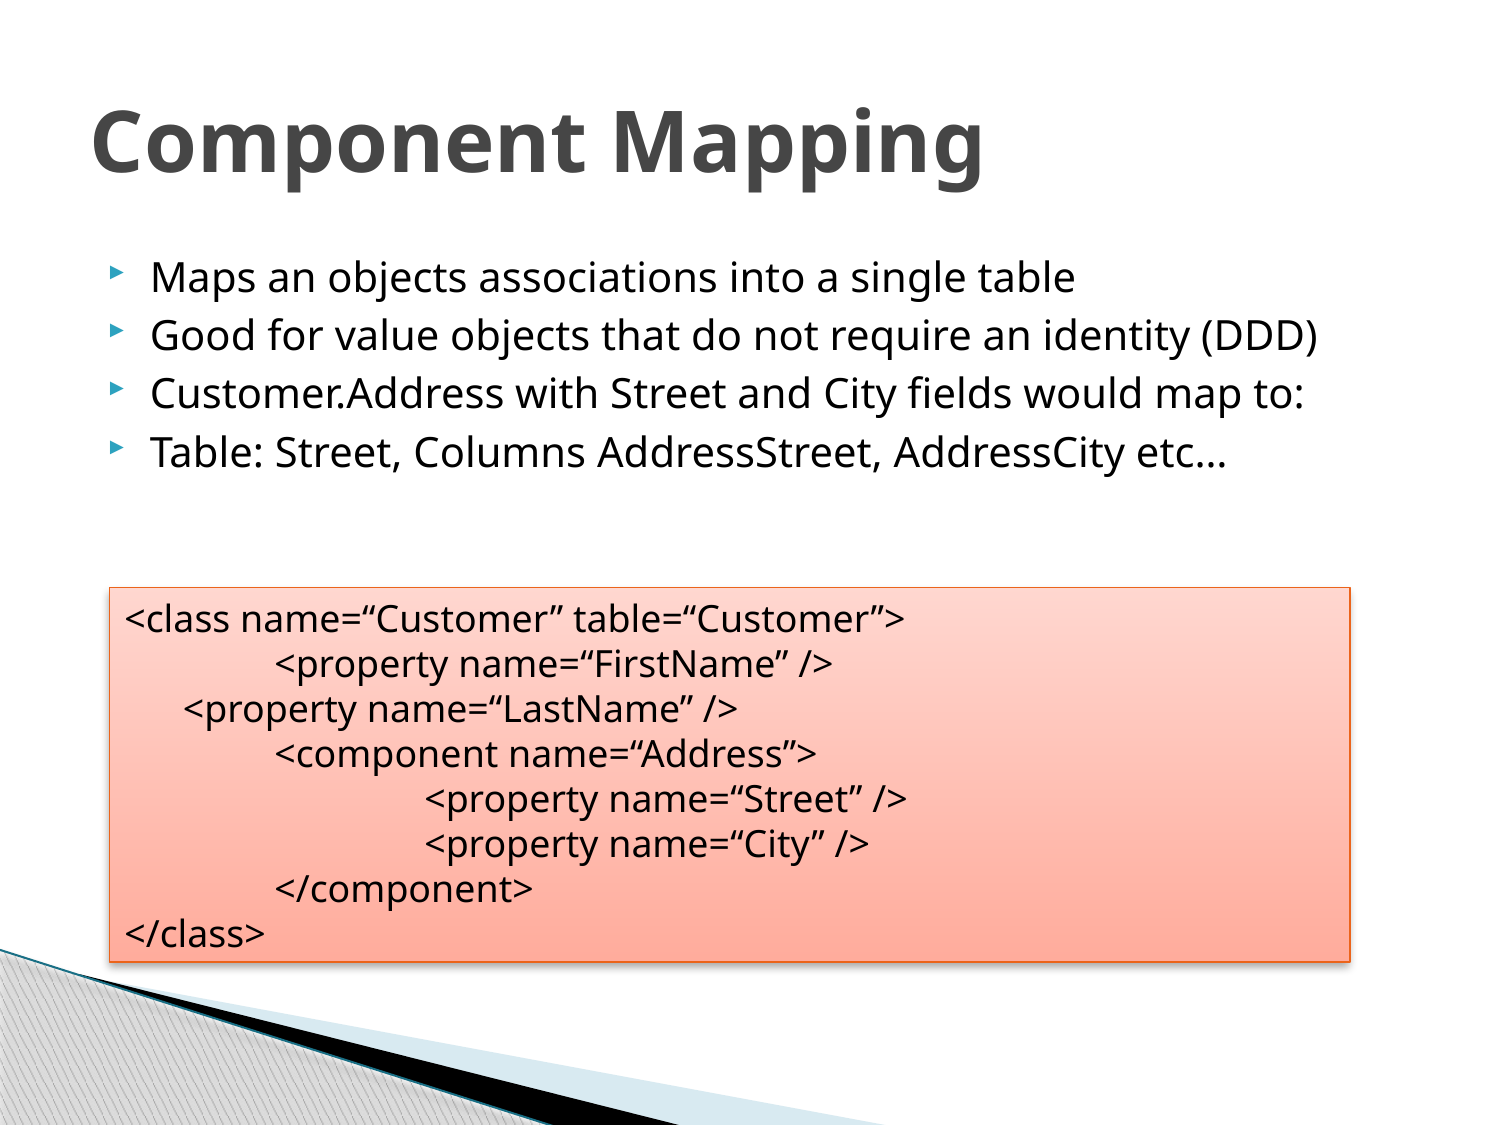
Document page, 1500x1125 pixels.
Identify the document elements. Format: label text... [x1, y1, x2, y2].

text_box <class name=“Customer” table=“Customer”> <property name=“FirstName” /> <property name=“LastName” /> <component name=“Address”> <property name=“Street” /> <property name=“City” /> </component> </class> [109, 587, 1351, 963]
list Maps an objects associations into a single table Good for value objects that do not require an identity (DDD) Customer.Address with Street and City fields would map to: Table: Street, Columns AddressStreet, AddressCity etc… [75, 243, 1425, 986]
title Component Mapping [75, 45, 1425, 233]
